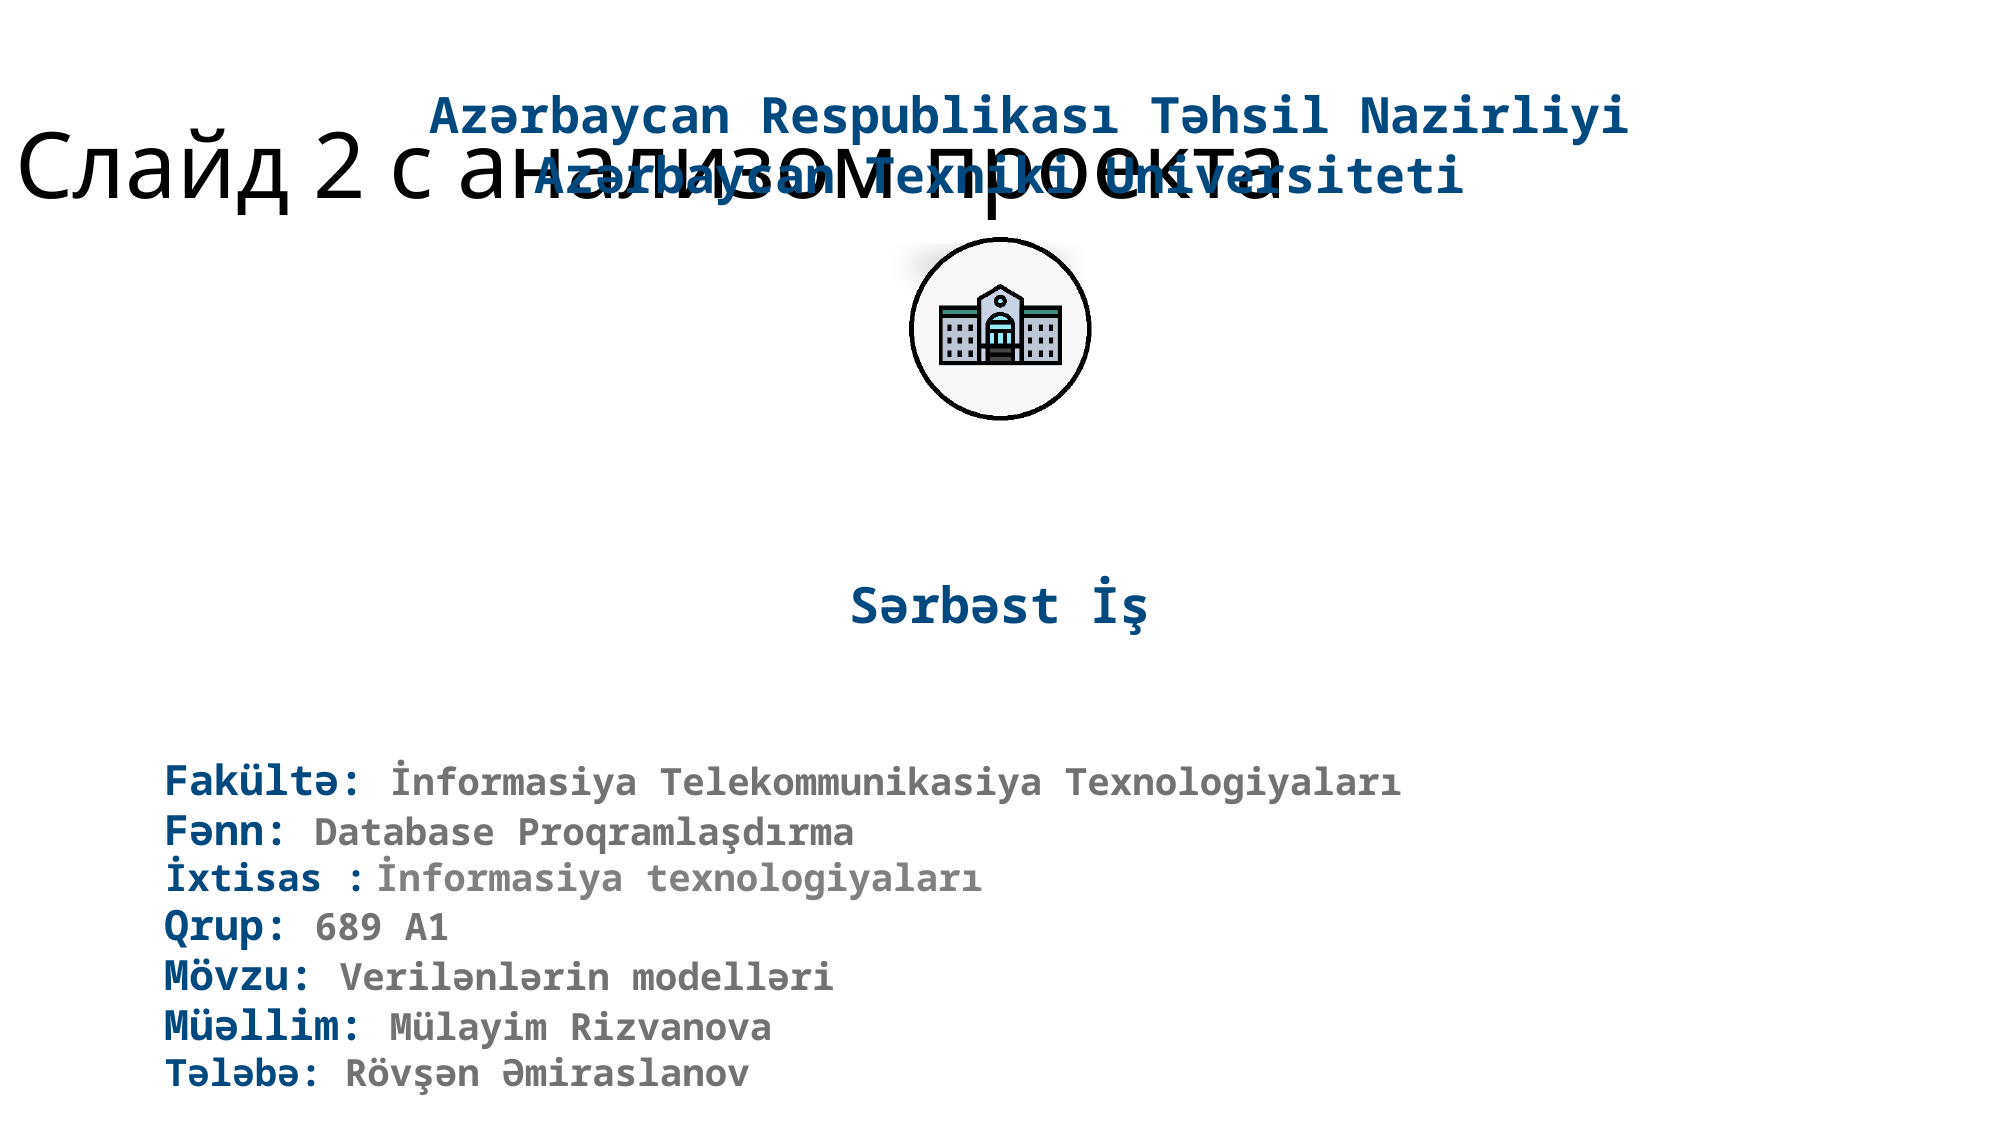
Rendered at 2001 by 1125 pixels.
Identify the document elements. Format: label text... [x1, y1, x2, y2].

picture [904, 232, 1096, 425]
text_box Azərbaycan Respublikası Təhsil Nazirliyi Azərbaycan Texniki Universiteti Sərbəst İş Fakültə: İnformasiya Telekommunikasiya Texnologiyaları Fənn: Database Proqramlaşdırma İxtisas : İnformasiya texnologiyaları Qrup: 689 A1 Mövzu: Verilənlərin modelləri Müəllim: Mülayim Rizvanova Tələbə: Rövşən Əmiraslanov [0, 16, 2000, 1125]
